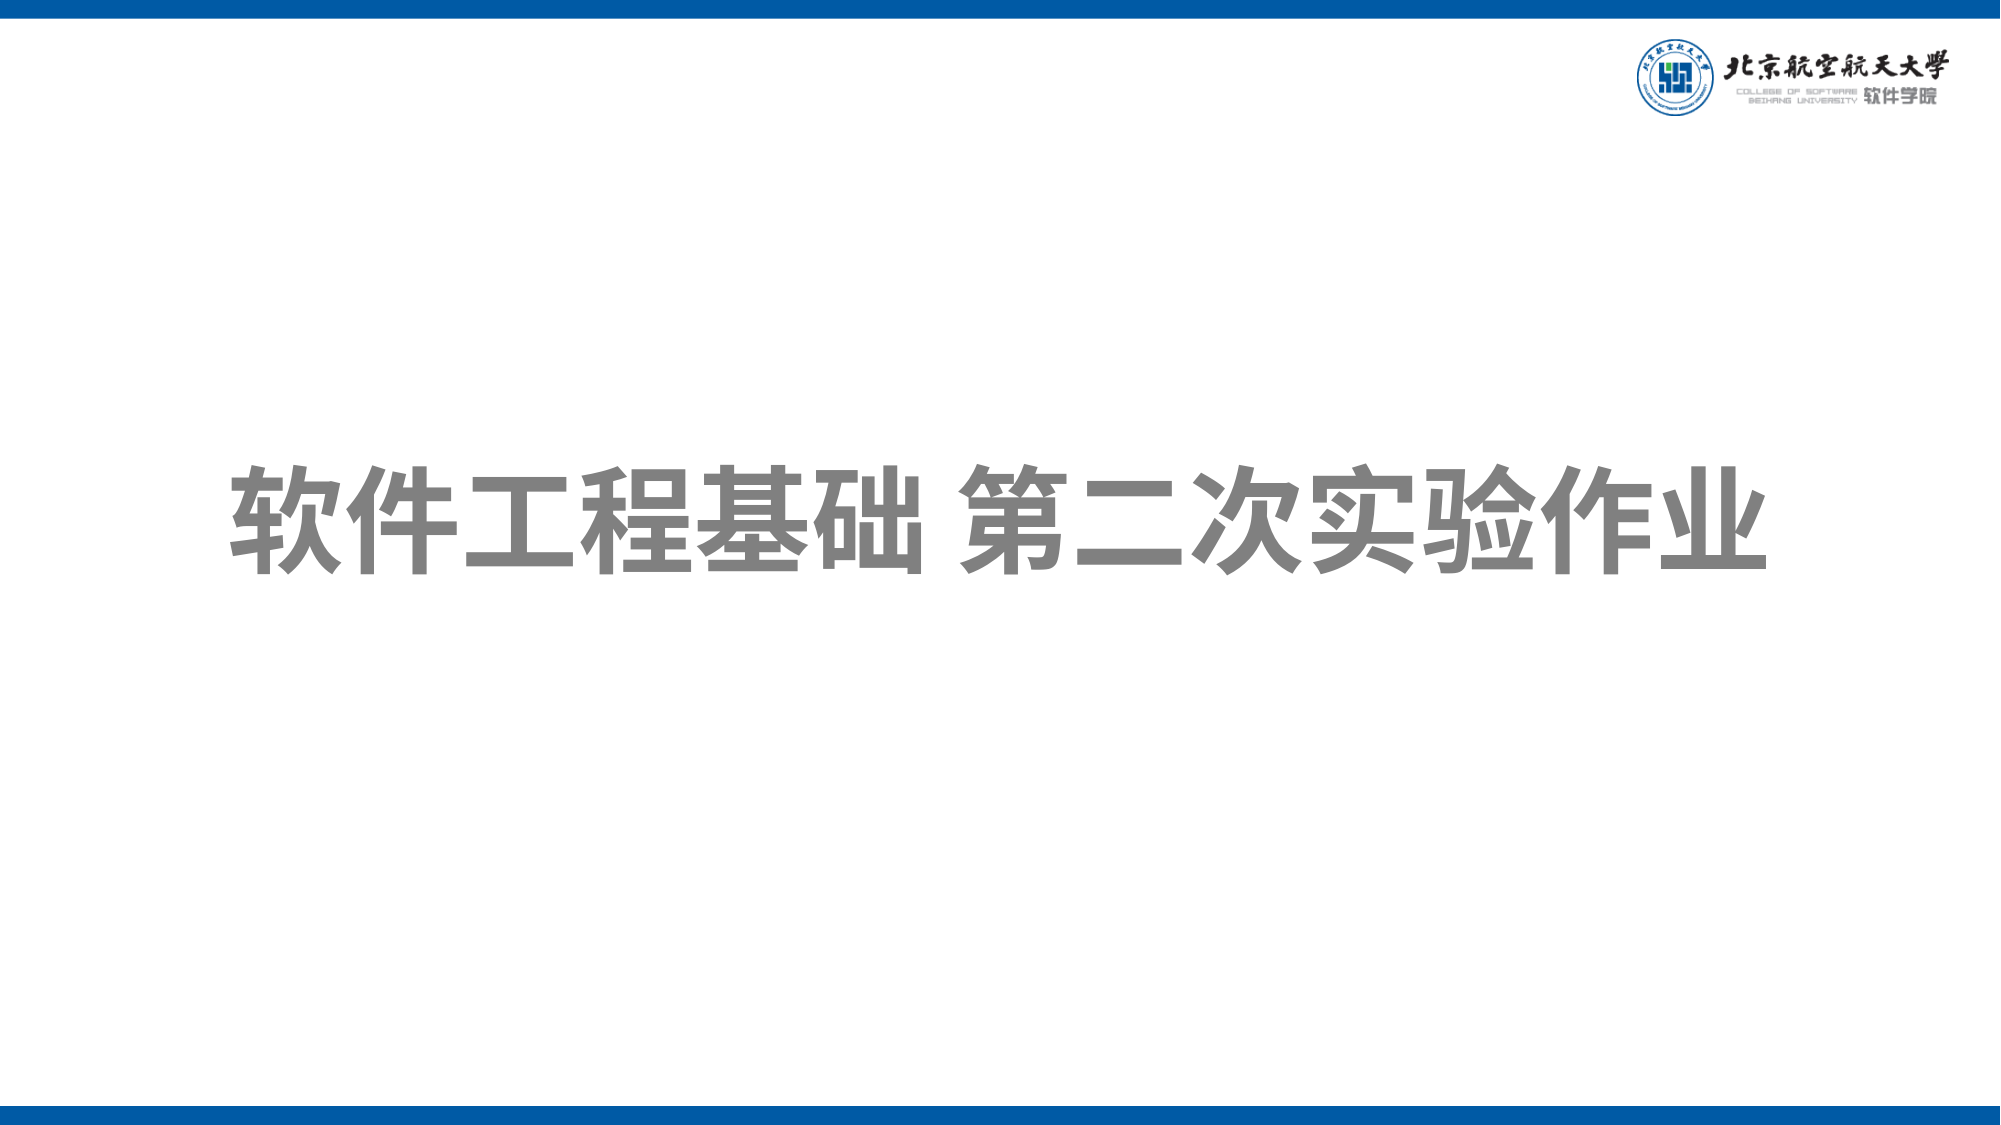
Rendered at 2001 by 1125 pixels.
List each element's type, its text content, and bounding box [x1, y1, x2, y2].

title 软件工程基础 第二次实验作业 [0, 205, 2000, 598]
picture [1637, 39, 1949, 116]
